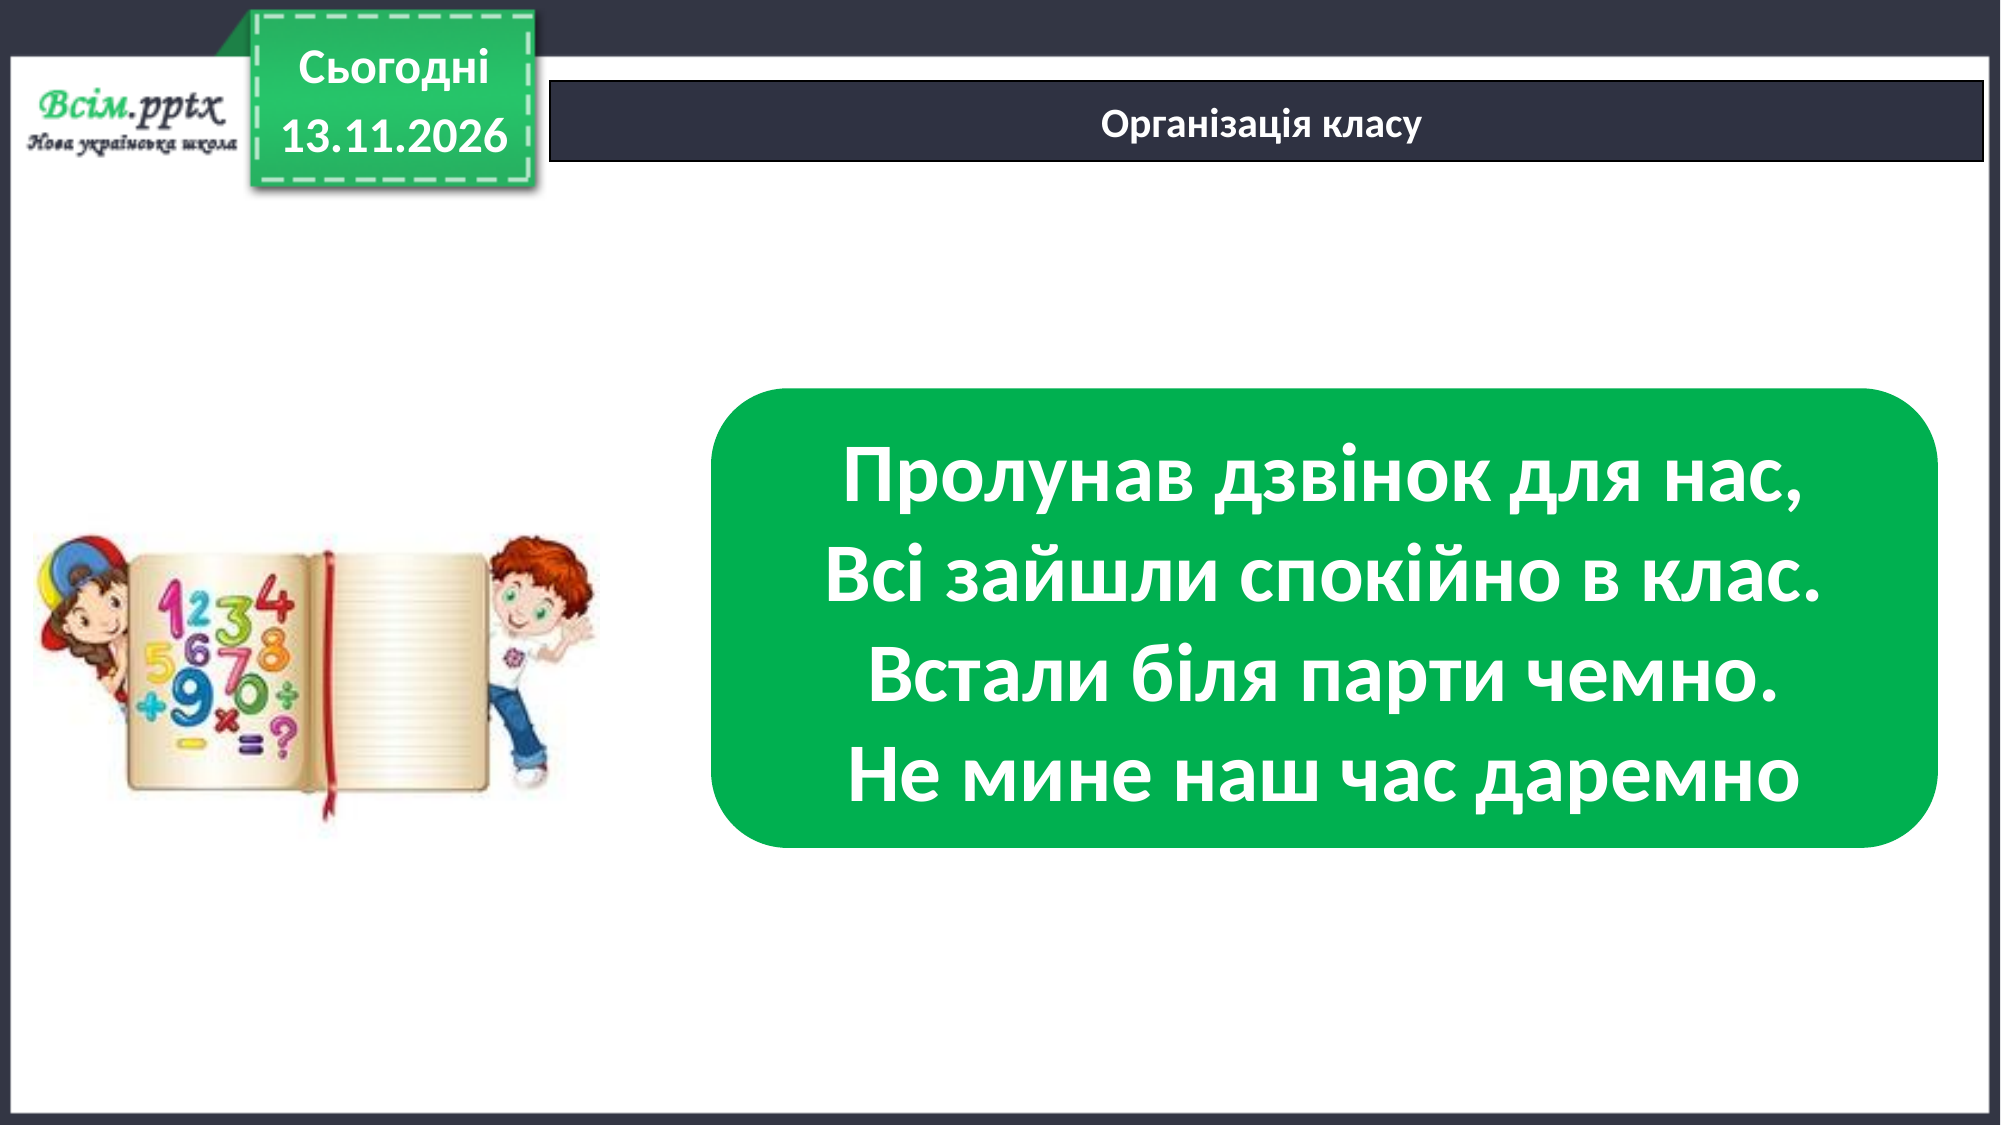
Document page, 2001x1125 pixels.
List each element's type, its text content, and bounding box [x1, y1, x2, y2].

text_box Пролунав дзвінок для нас, Всі зайшли спокійно в клас. Встали біля парти чемно. Не мине наш час даремно [711, 388, 1938, 848]
text_box 27.01.2022 [263, 101, 524, 164]
text_box Організація класу [549, 80, 1984, 162]
text_box Сьогодні [284, 26, 535, 101]
picture [0, 0, 2001, 1125]
